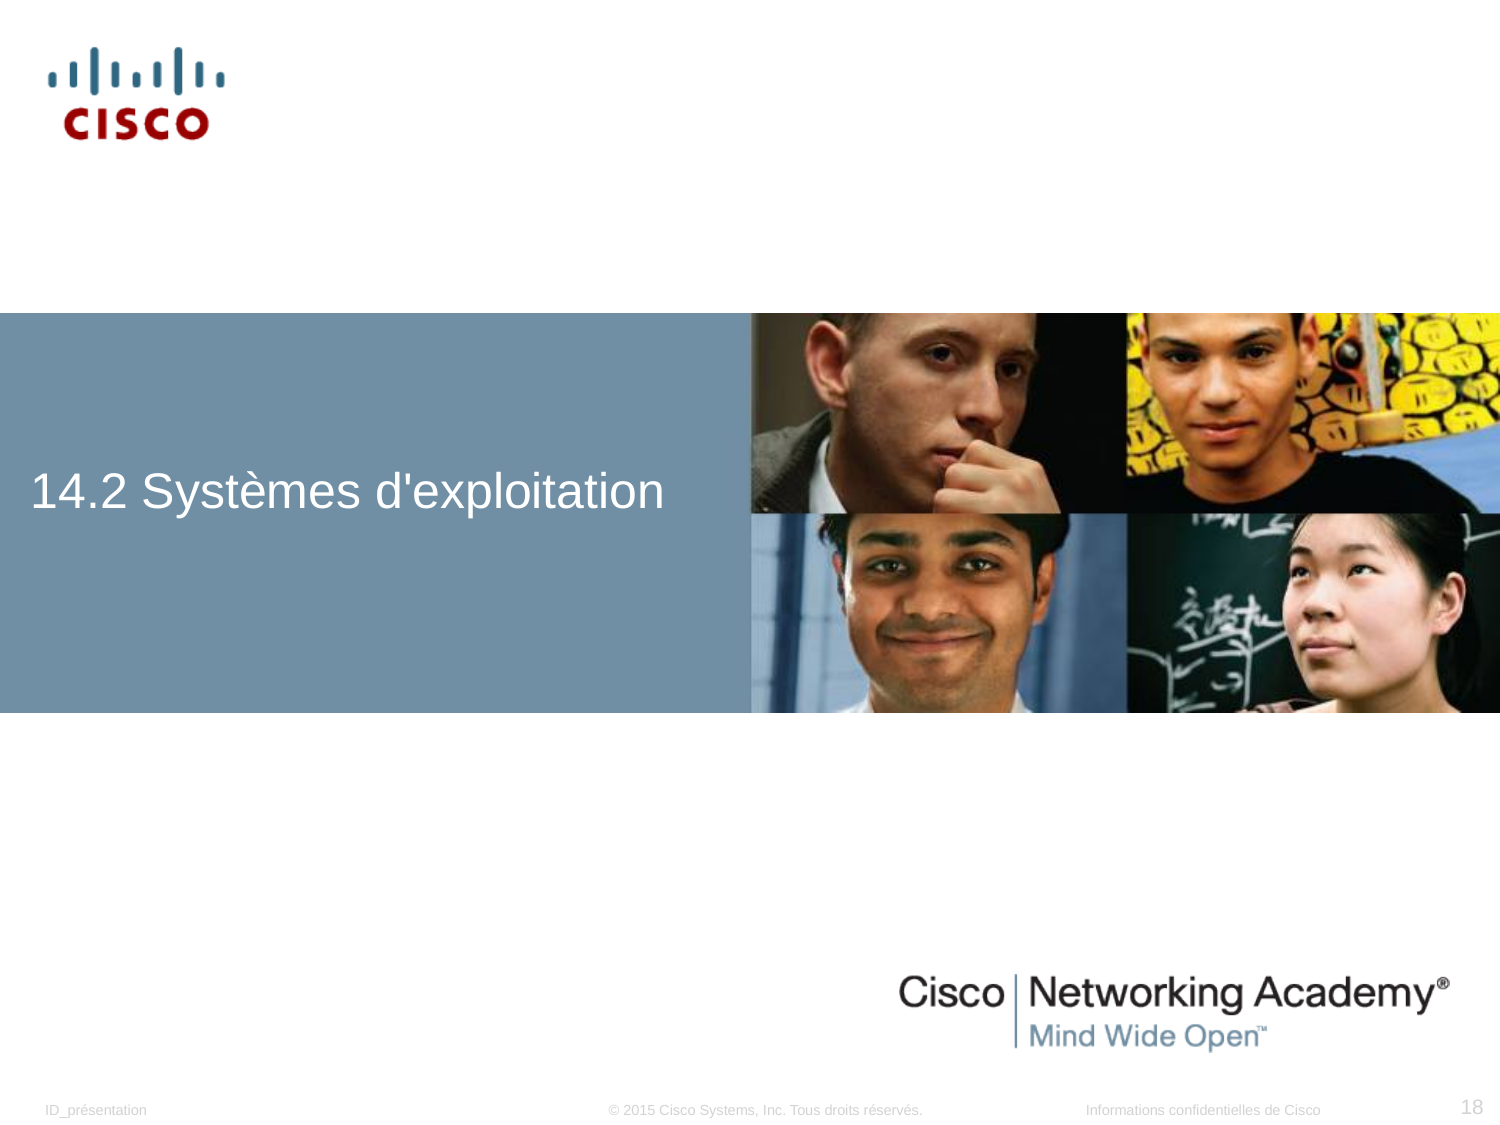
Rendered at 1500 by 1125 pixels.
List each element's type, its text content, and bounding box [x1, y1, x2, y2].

picture [40, 19, 233, 168]
title 14.2 Systèmes d'exploitation [17, 371, 731, 615]
picture [899, 974, 1450, 1053]
picture [0, 313, 1500, 713]
